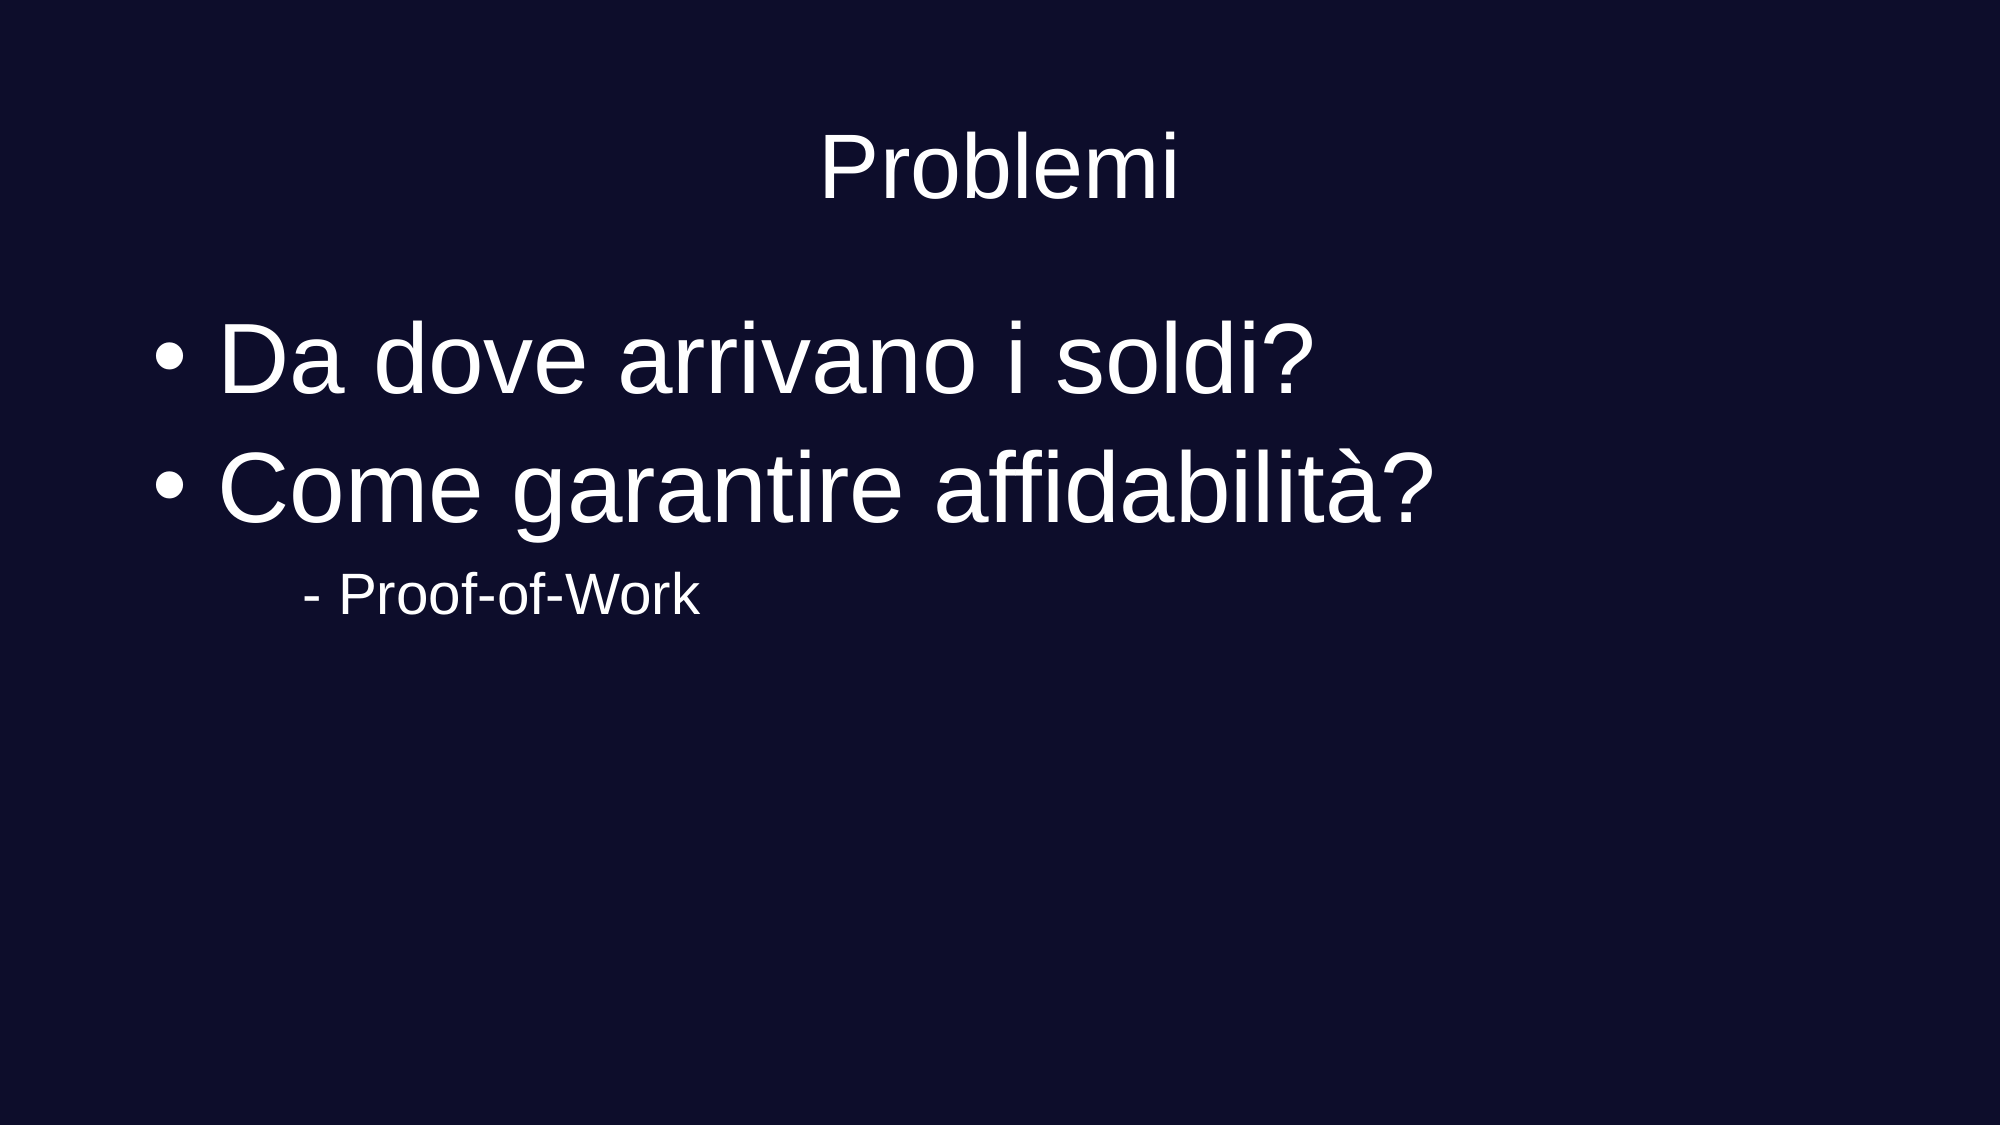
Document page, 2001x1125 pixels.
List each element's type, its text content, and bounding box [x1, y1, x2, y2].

list Da dove arrivano i soldi? Come garantire affidabilità? - Proof-of-Work [137, 299, 1863, 1014]
title Problemi [137, 59, 1863, 278]
